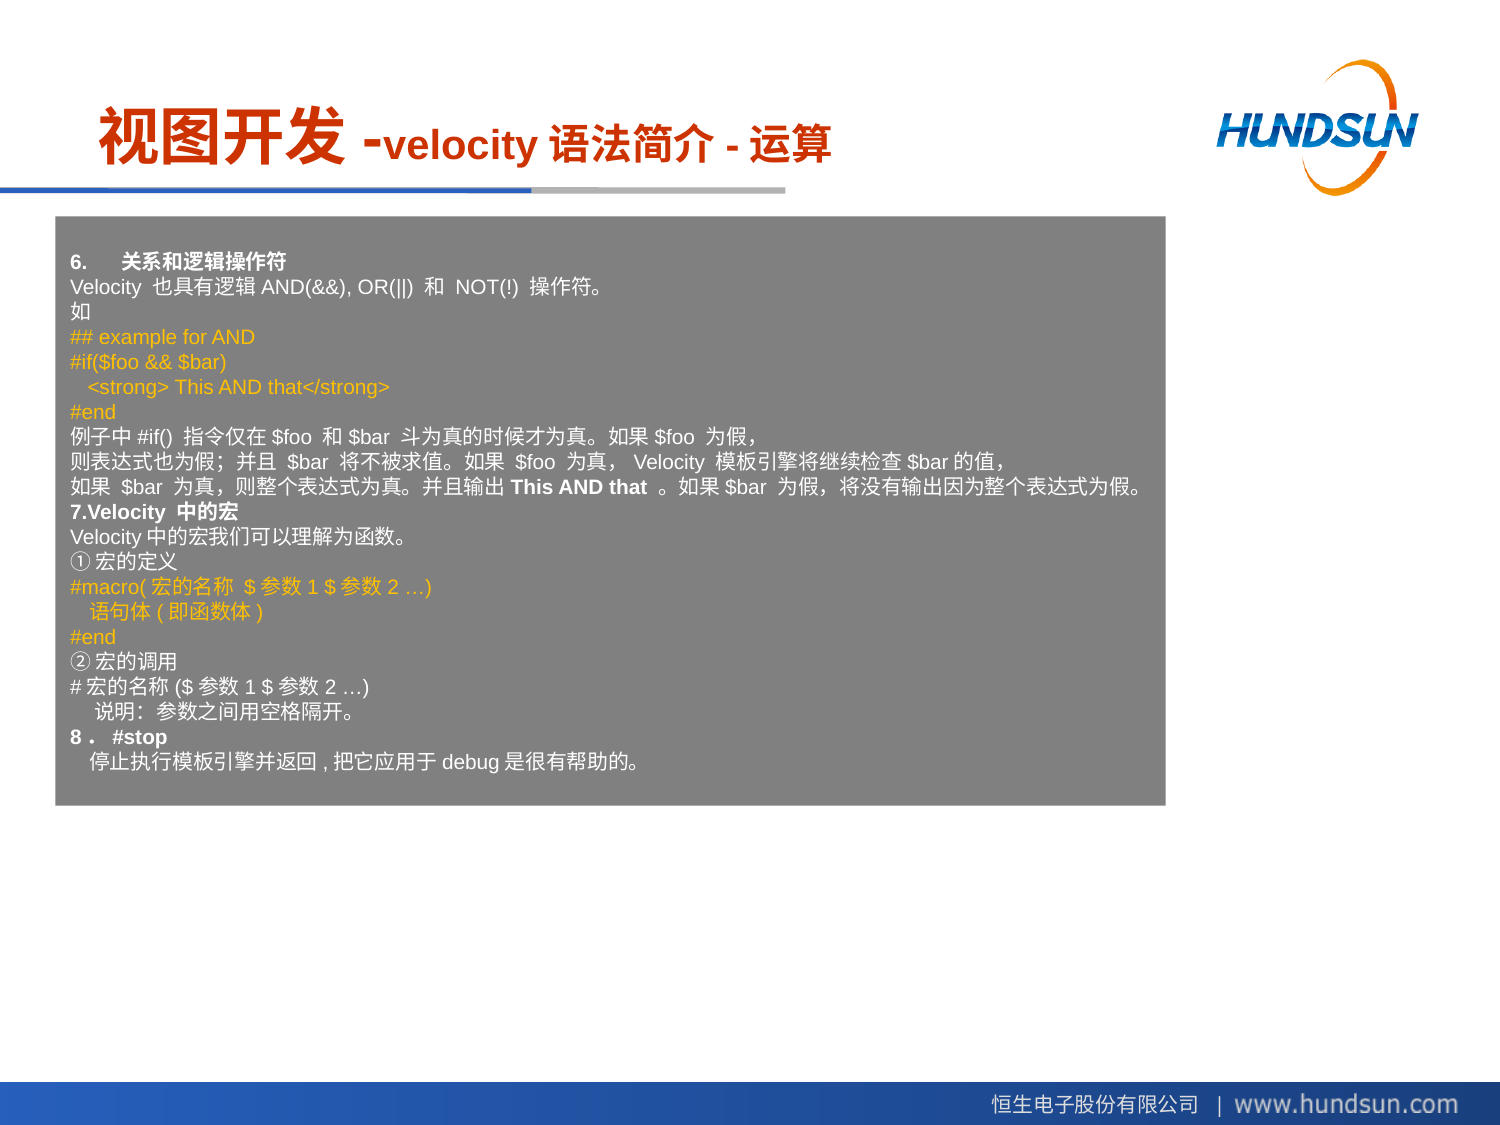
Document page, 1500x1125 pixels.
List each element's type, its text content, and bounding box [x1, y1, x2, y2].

title 视图开发-velocity语法简介-运算 [82, 83, 1122, 185]
picture [1234, 1093, 1459, 1113]
text_box 6. 关系和逻辑操作符 Velocity 也具有逻辑AND(&&), OR(||) 和 NOT(!) 操作符。 如 ## example for AND #if($foo && $bar) <strong> This AND that</strong> #end 例子中#if() 指令仅在$foo 和$bar 斗为真的时候才为真。如果$foo 为假， 则表达式也为假；并且 $bar 将不被求值。如果 $foo 为真，Velocity 模板引擎将继续检查$bar的值， 如果 $bar 为真，则整个表达式为真。并且输出This AND that 。如果$bar 为假，将没有输出因为整个表达式为假。 7.Velocity 中的宏 Velocity中的宏我们可以理解为函数。 ①宏的定义 #macro(宏的名称 $参数1 $参数2 …) 语句体(即函数体) #end ②宏的调用 #宏的名称($参数1 $参数2 …) 说明：参数之间用空格隔开。 8．#stop 停止执行模板引擎并返回,把它应用于debug是很有帮助的。 [55, 216, 1166, 806]
picture [1210, 54, 1424, 201]
